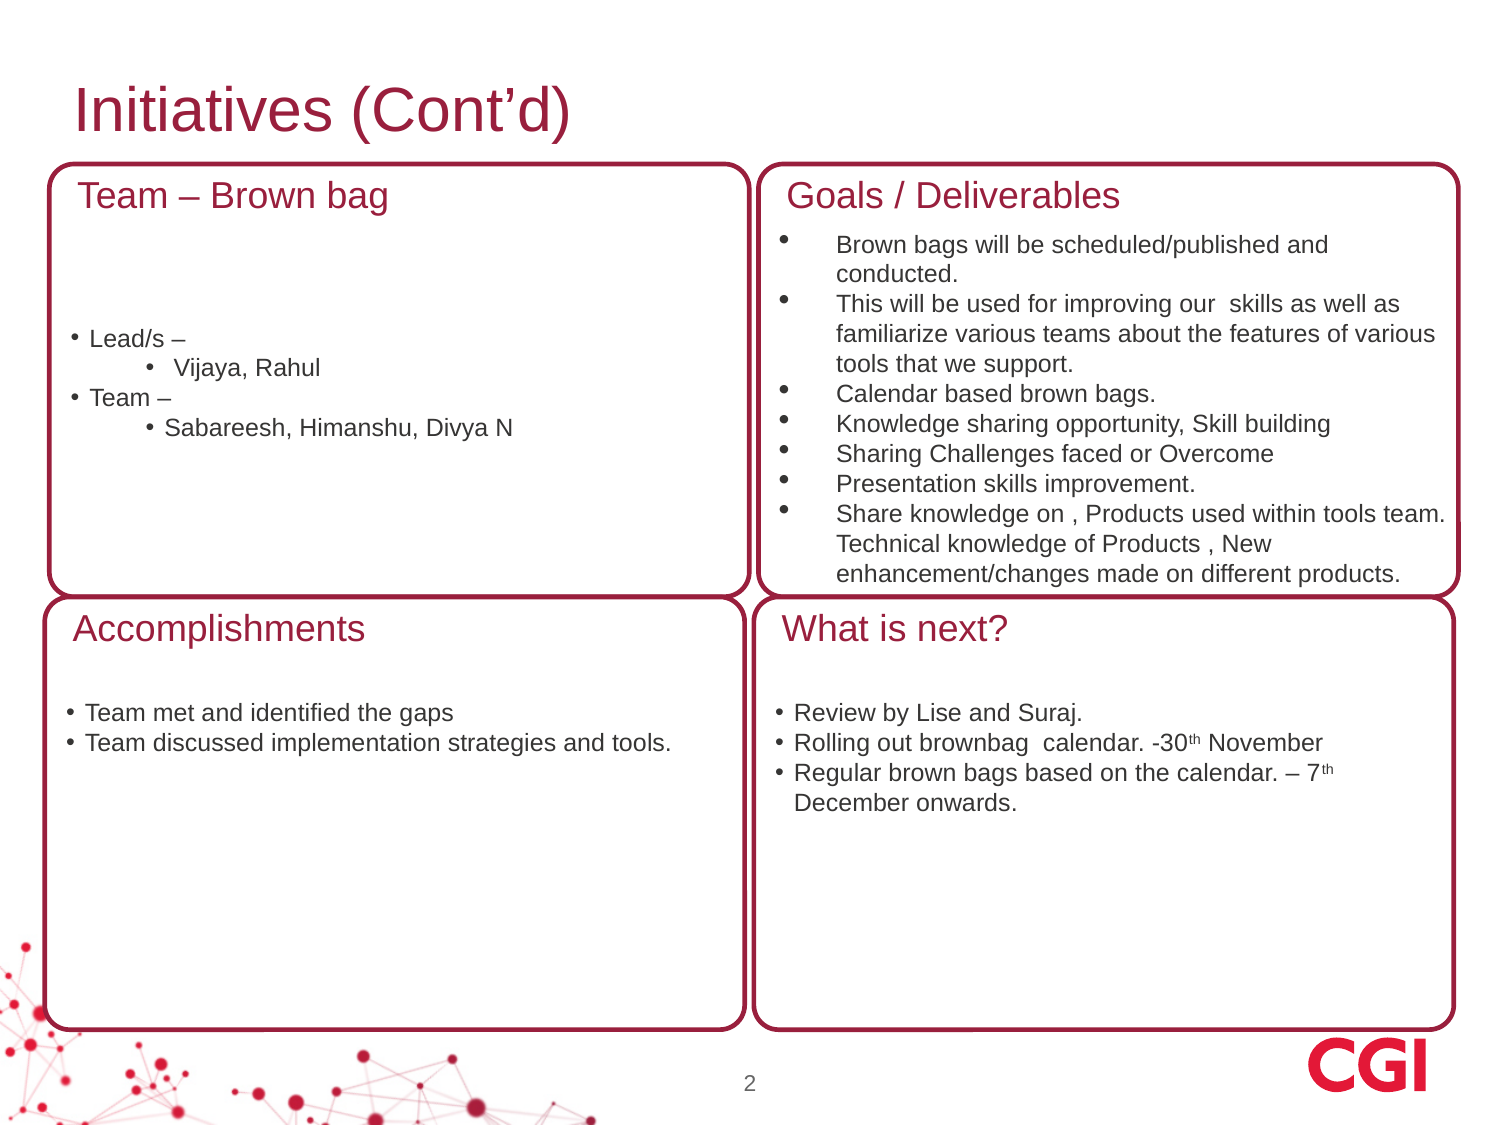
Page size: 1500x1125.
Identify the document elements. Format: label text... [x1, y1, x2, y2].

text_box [758, 163, 1468, 601]
picture [0, 906, 1500, 1125]
title Initiatives (Cont’d) [73, 30, 1425, 162]
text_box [44, 596, 752, 1030]
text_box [48, 163, 757, 595]
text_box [753, 596, 1464, 1030]
slide_number 2 [686, 1068, 814, 1109]
